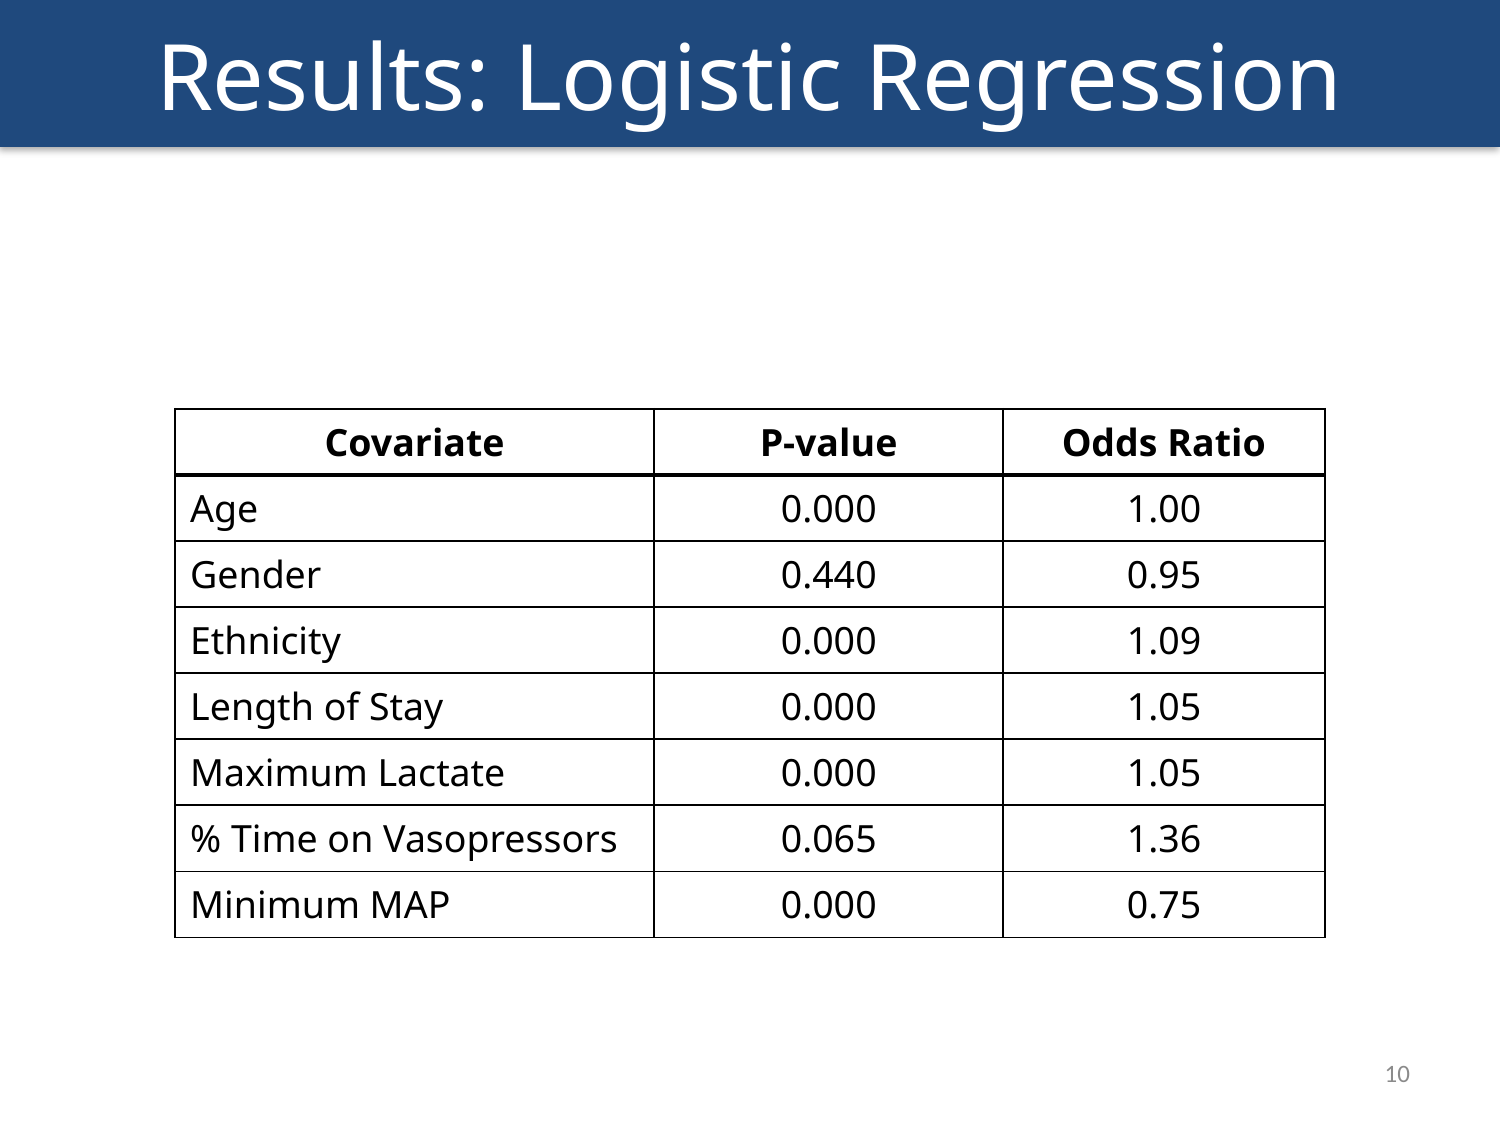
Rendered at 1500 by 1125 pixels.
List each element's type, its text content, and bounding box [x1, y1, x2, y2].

table_cell 1.00 [1004, 477, 1324, 540]
table_cell 0.000 [655, 608, 1002, 672]
table_cell 0.000 [655, 674, 1002, 738]
slide_number 10 [1074, 1042, 1425, 1103]
list [75, 262, 1425, 1005]
table_cell 1.36 [1004, 806, 1324, 871]
table_header Odds Ratio [1004, 410, 1324, 473]
table_header P-value [655, 410, 1002, 473]
table_cell 1.05 [1004, 740, 1324, 804]
table_cell 0.000 [655, 872, 1002, 937]
table_cell % Time on Vasopressors [176, 806, 653, 871]
table_cell 0.000 [655, 477, 1002, 540]
table_cell Length of Stay [176, 674, 653, 738]
table_header Covariate [176, 410, 653, 473]
table_cell 0.75 [1004, 872, 1324, 937]
table_cell 0.065 [655, 806, 1002, 871]
table_cell 0.440 [655, 542, 1002, 606]
table_cell 1.05 [1004, 674, 1324, 738]
table_cell 0.95 [1004, 542, 1324, 606]
table_cell Ethnicity [176, 608, 653, 672]
title Results: Logistic Regression [75, 0, 1425, 147]
table_cell Gender [176, 542, 653, 606]
table_cell Minimum MAP [176, 872, 653, 937]
table_cell 1.09 [1004, 608, 1324, 672]
table_cell Maximum Lactate [176, 740, 653, 804]
table_cell Age [176, 477, 653, 540]
table_cell 0.000 [655, 740, 1002, 804]
